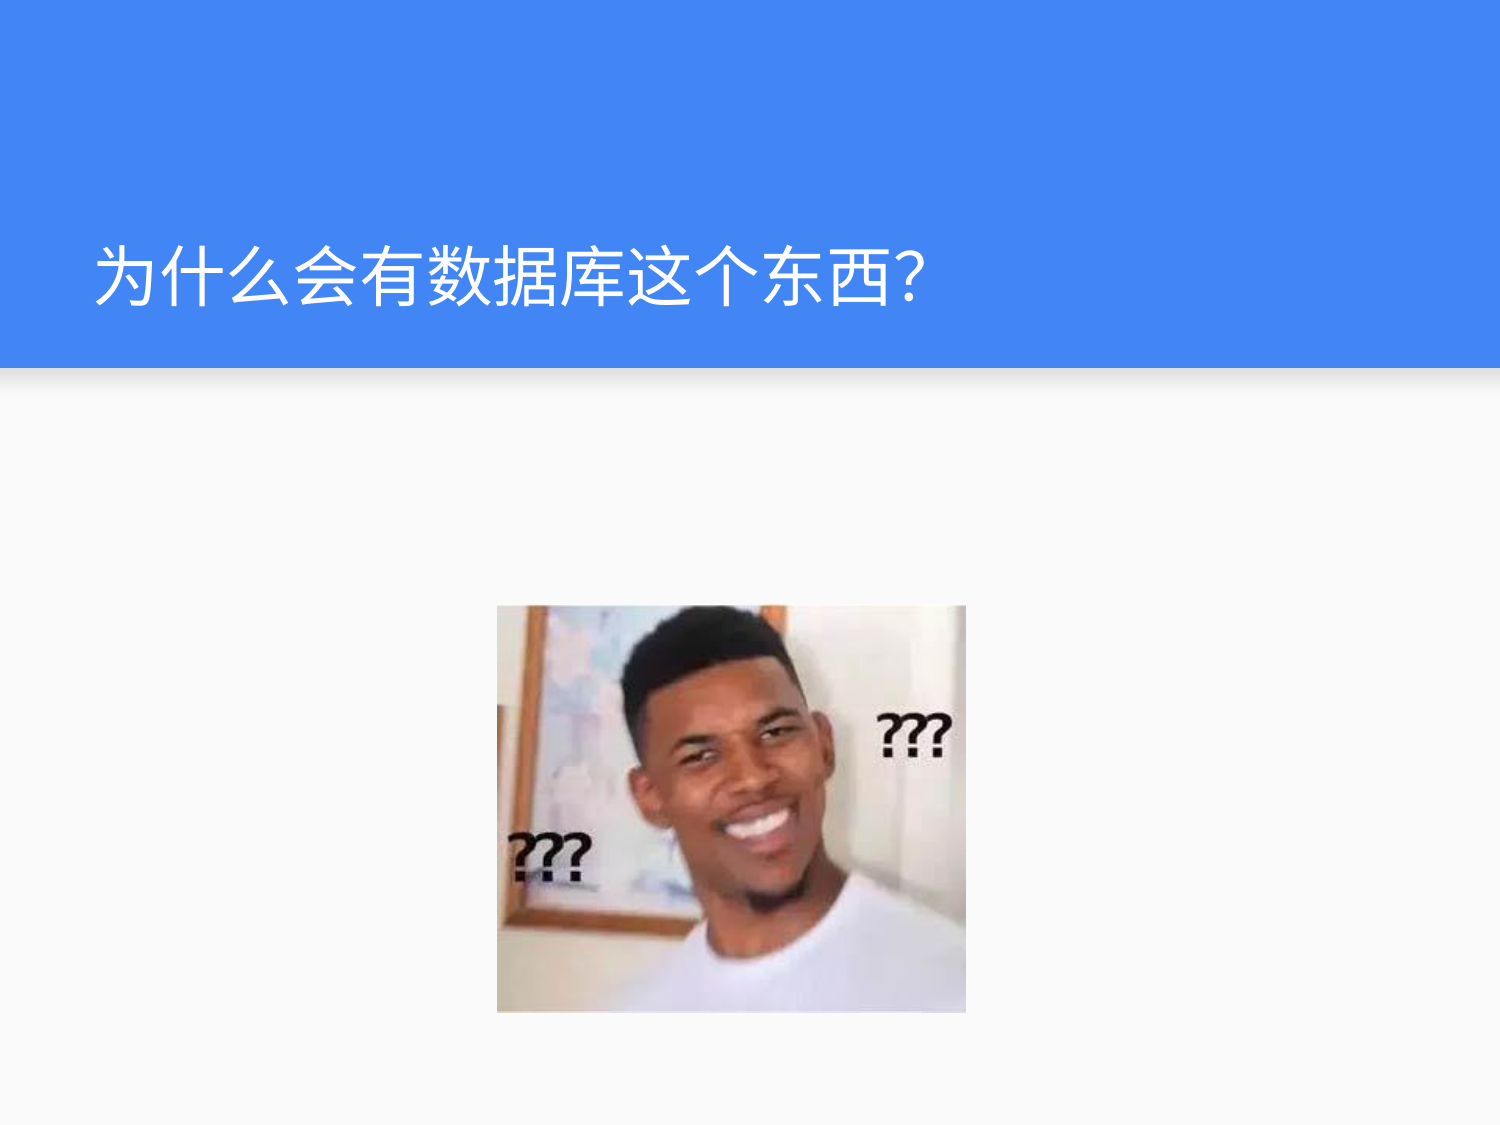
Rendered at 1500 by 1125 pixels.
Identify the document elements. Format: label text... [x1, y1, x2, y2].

picture [496, 604, 967, 1013]
list [77, 419, 1427, 1013]
title 为什么会有数据库这个东西？ [77, 161, 1427, 330]
